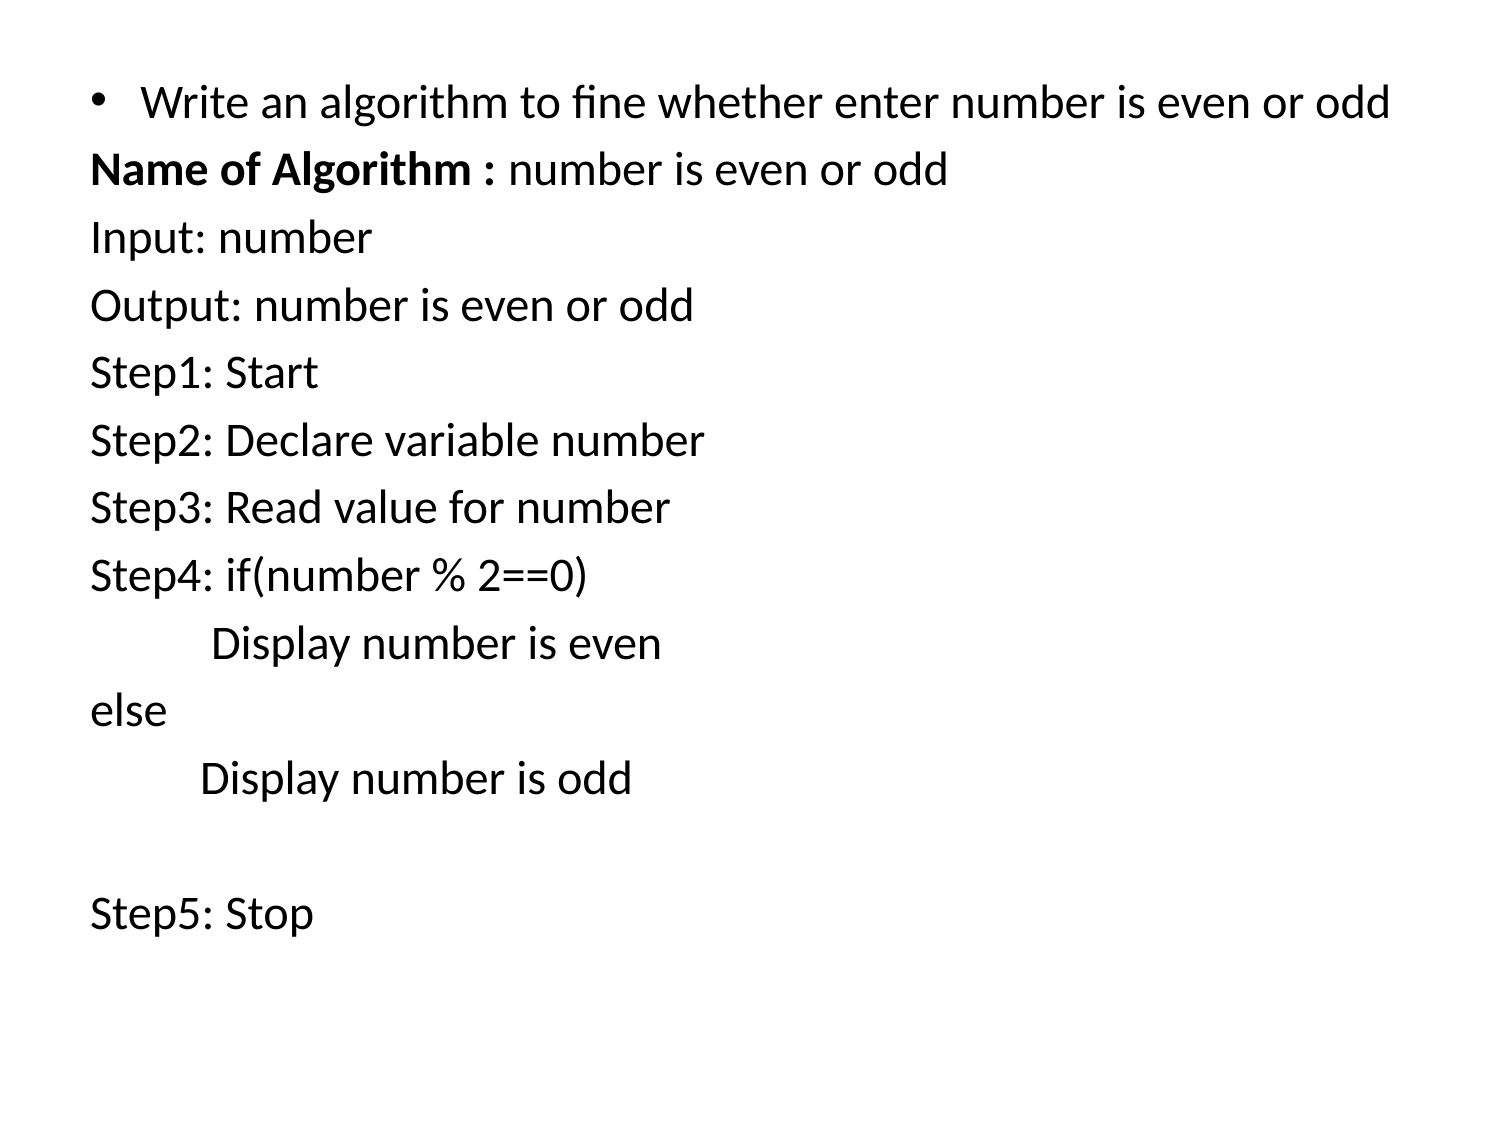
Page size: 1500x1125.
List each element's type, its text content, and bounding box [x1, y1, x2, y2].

list Write an algorithm to fine whether enter number is even or odd Name of Algorithm : number is even or odd Input: number Output: number is even or odd Step1: Start Step2: Declare variable number Step3: Read value for number Step4: if(number % 2==0) Display number is even else Display number is odd Step5: Stop [75, 62, 1425, 1005]
